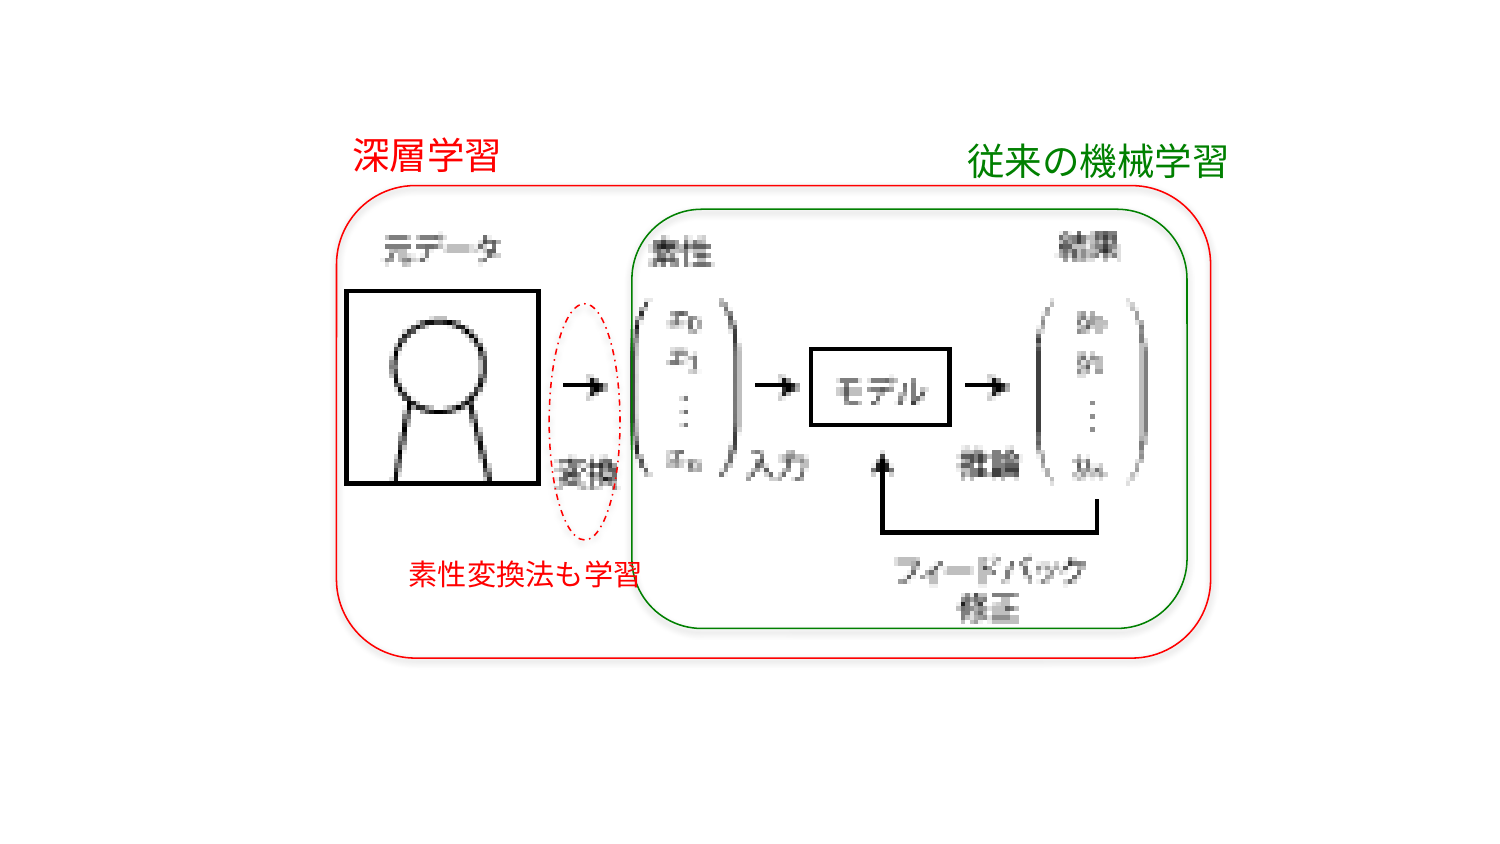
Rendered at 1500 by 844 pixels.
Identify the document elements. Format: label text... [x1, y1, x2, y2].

picture [336, 208, 1162, 629]
text_box 従来の機械学習 [952, 130, 1245, 191]
text_box [360, 184, 1212, 659]
text_box 深層学習 [337, 124, 518, 185]
